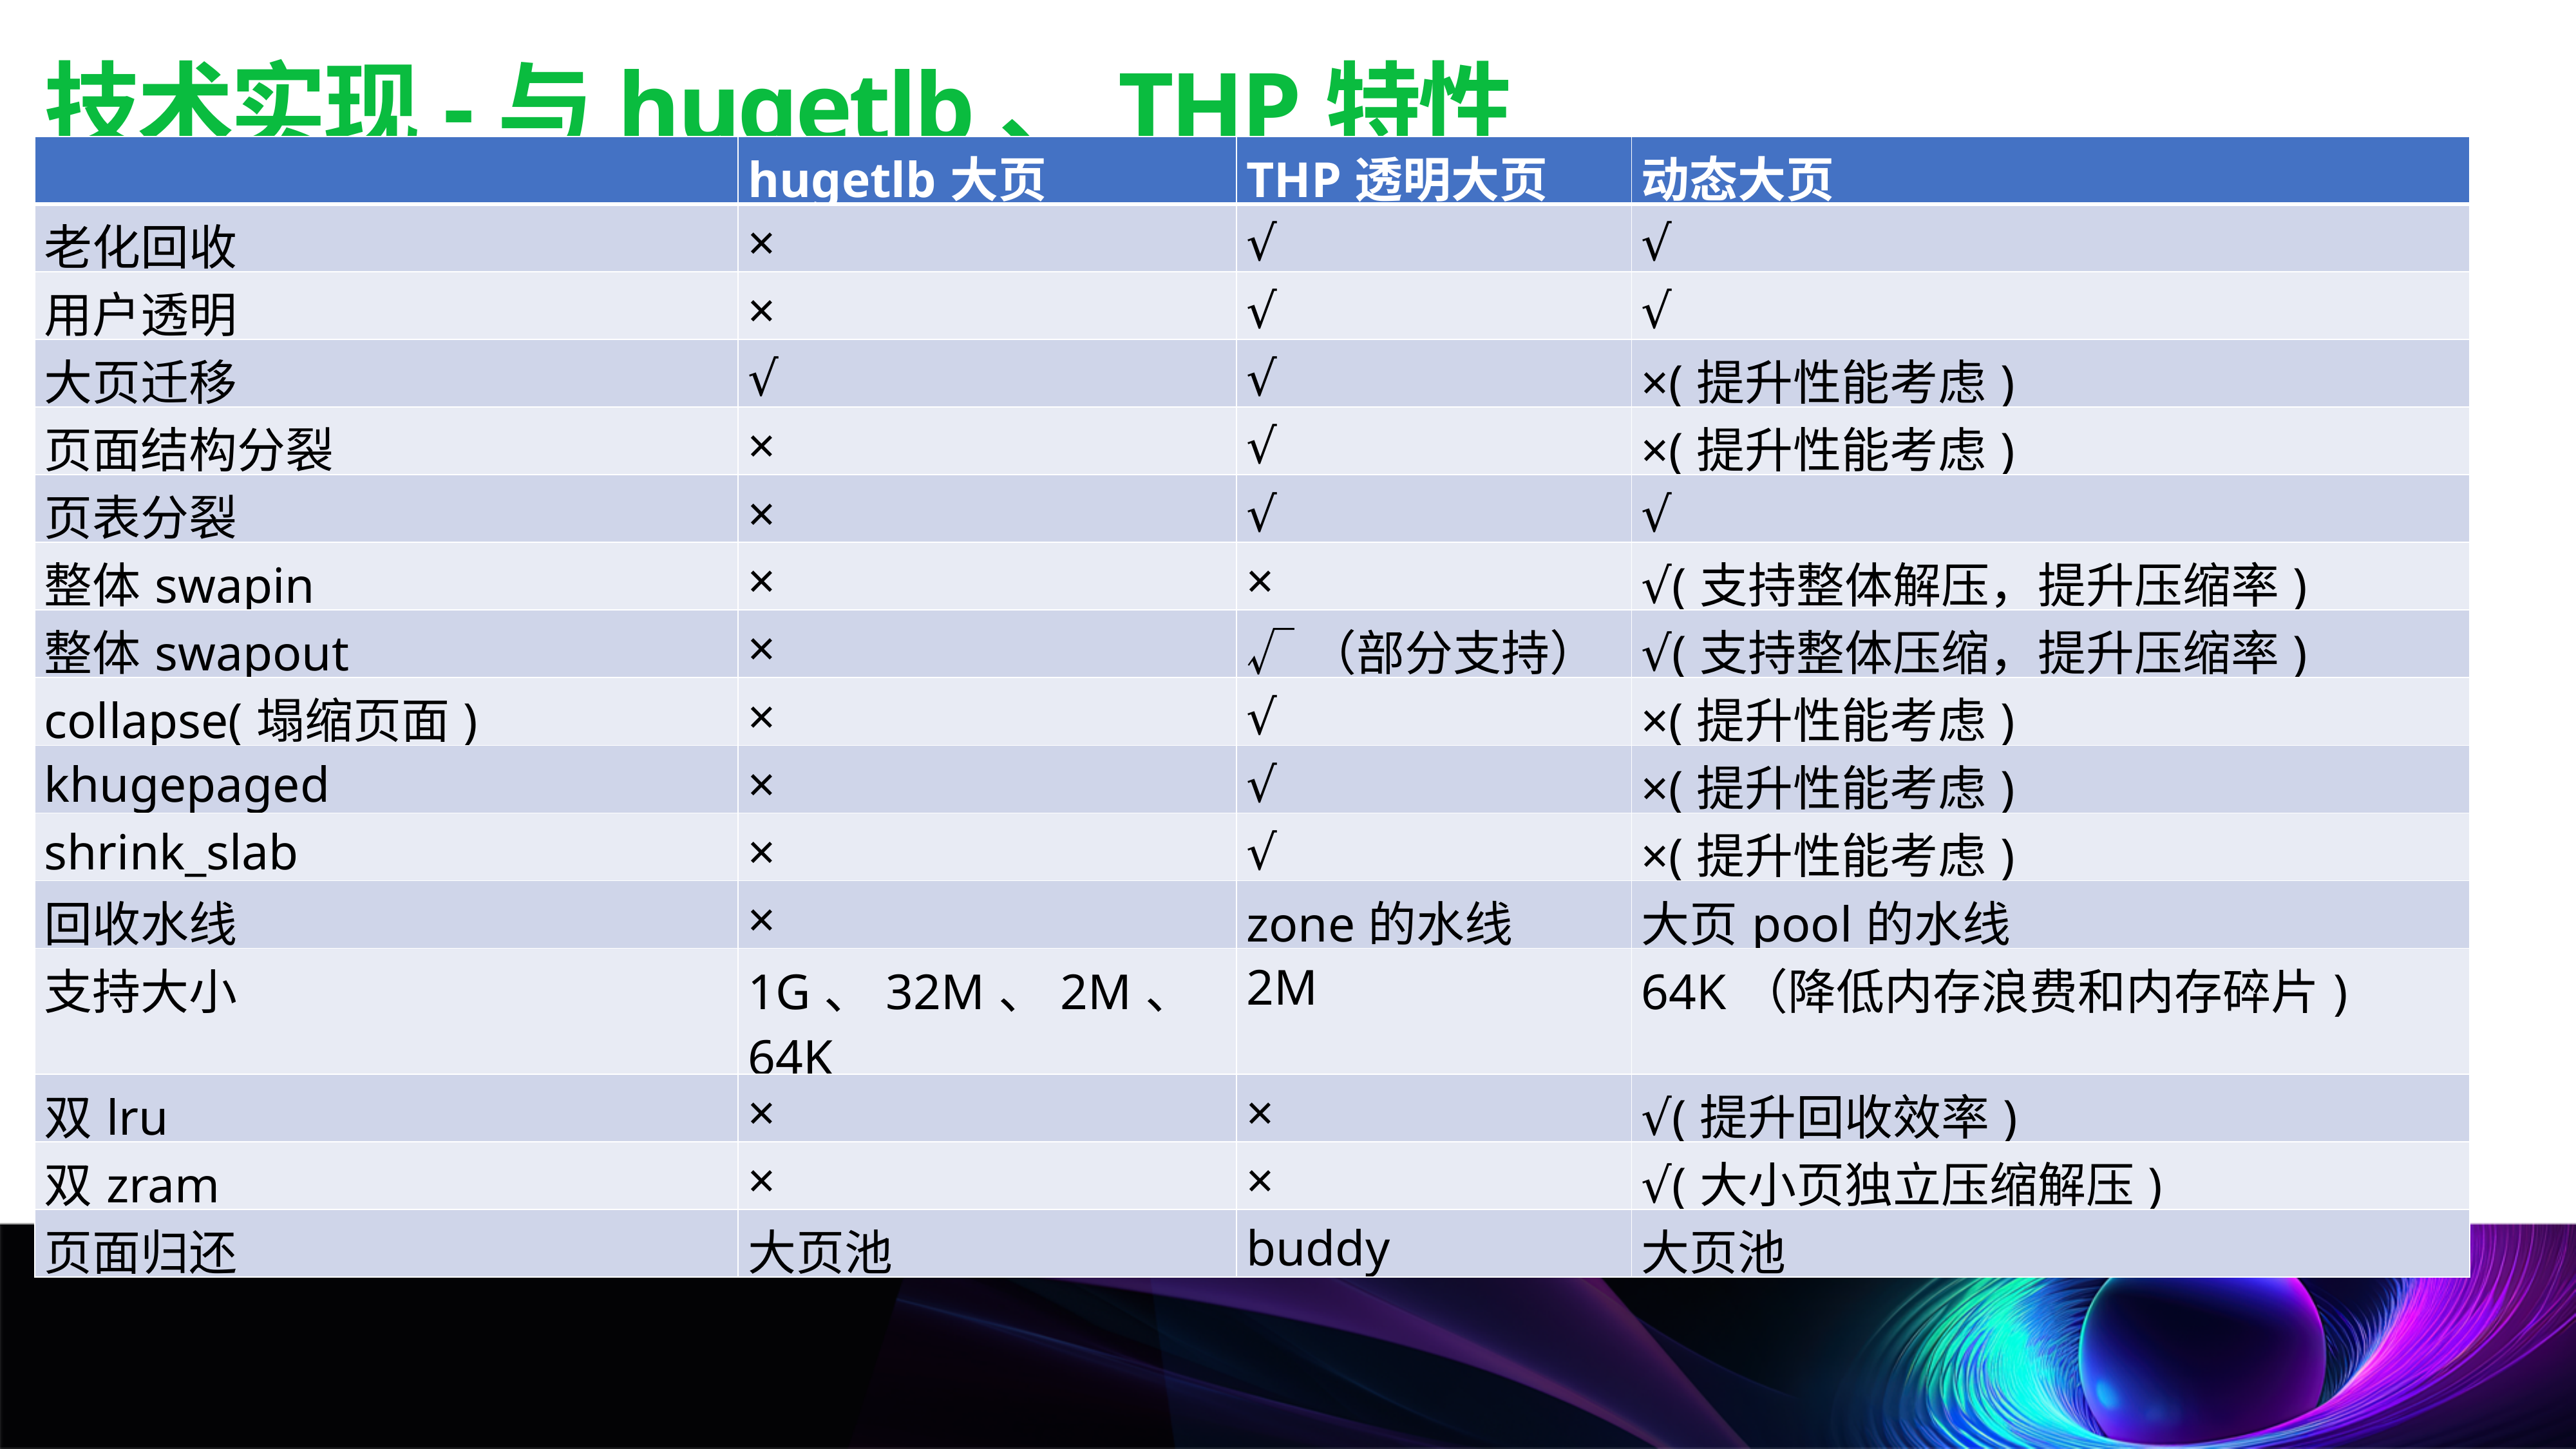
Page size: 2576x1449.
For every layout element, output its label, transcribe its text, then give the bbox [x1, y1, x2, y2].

table_cell 用户透明 [35, 272, 737, 339]
table_cell × [1237, 543, 1631, 609]
table_cell × [739, 1142, 1236, 1209]
table_cell 回收水线 [35, 881, 737, 948]
table_header 动态大页 [1632, 137, 2469, 202]
table_cell √ [739, 340, 1236, 406]
table_header THP透明大页 [1237, 137, 1631, 202]
table_cell 双lru [35, 1075, 737, 1141]
table_cell 整体swapout [35, 611, 737, 677]
table_cell 1G、32M、2M、64K [739, 949, 1236, 1074]
table_cell × [739, 206, 1236, 271]
table_cell × [739, 881, 1236, 948]
picture [0, 0, 2576, 1449]
table_cell collapse(塌缩页面) [35, 678, 737, 745]
table_cell shrink_slab [35, 813, 737, 880]
table_cell zone的水线 [1237, 881, 1631, 948]
table_cell × [739, 678, 1236, 745]
table_cell × [739, 813, 1236, 880]
table_cell ×(提升性能考虑) [1632, 678, 2469, 745]
table_cell √ [1237, 746, 1631, 813]
table_cell √ [1237, 813, 1631, 880]
table_cell √(大小页独立压缩解压) [1632, 1142, 2469, 1209]
table_cell √(支持整体解压，提升压缩率) [1632, 543, 2469, 609]
table_cell √ [1237, 678, 1631, 745]
table_cell × [739, 408, 1236, 474]
table_cell √ [1237, 206, 1631, 271]
table_cell × [739, 746, 1236, 813]
table_cell √ [1237, 340, 1631, 406]
table_cell buddy [1237, 1210, 1631, 1276]
table_cell √(提升回收效率) [1632, 1075, 2469, 1141]
table_cell 64K（降低内存浪费和内存碎片) [1632, 949, 2469, 1074]
table_cell 双zram [35, 1142, 737, 1209]
table_cell 大页pool的水线 [1632, 881, 2469, 948]
text_box 技术实现-与hugetlb、THP特性对比 [34, 30, 1542, 136]
table_cell × [739, 1075, 1236, 1141]
table_cell 页表分裂 [35, 475, 737, 542]
table_cell 大页池 [1632, 1210, 2469, 1276]
table_cell ×(提升性能考虑) [1632, 408, 2469, 474]
table_cell × [739, 611, 1236, 677]
table_cell ×(提升性能考虑) [1632, 340, 2469, 406]
table_header hugetlb大页 [739, 137, 1236, 202]
table_cell ×(提升性能考虑) [1632, 813, 2469, 880]
table_cell √ [1237, 408, 1631, 474]
table_cell × [739, 272, 1236, 339]
table_cell √ [1237, 475, 1631, 542]
table_cell 大页池 [739, 1210, 1236, 1276]
table_cell × [739, 475, 1236, 542]
table_cell 页面归还 [35, 1210, 737, 1276]
table_cell × [1237, 1142, 1631, 1209]
table_cell √ [1632, 206, 2469, 271]
table_cell √ [1632, 272, 2469, 339]
table_cell × [739, 543, 1236, 609]
table_cell 页面结构分裂 [35, 408, 737, 474]
table_cell √ [1237, 272, 1631, 339]
table_cell √(支持整体压缩，提升压缩率) [1632, 611, 2469, 677]
table_cell 支持大小 [35, 949, 737, 1074]
table_cell 老化回收 [35, 206, 737, 271]
table_cell 整体swapin [35, 543, 737, 609]
table_cell × [1237, 1075, 1631, 1141]
table_cell khugepaged [35, 746, 737, 813]
table_cell √（部分支持） [1237, 611, 1631, 677]
table_cell ×(提升性能考虑) [1632, 746, 2469, 813]
table_cell 大页迁移 [35, 340, 737, 406]
table_cell 2M [1237, 949, 1631, 1074]
table_header [35, 137, 737, 202]
table_cell √ [1632, 475, 2469, 542]
